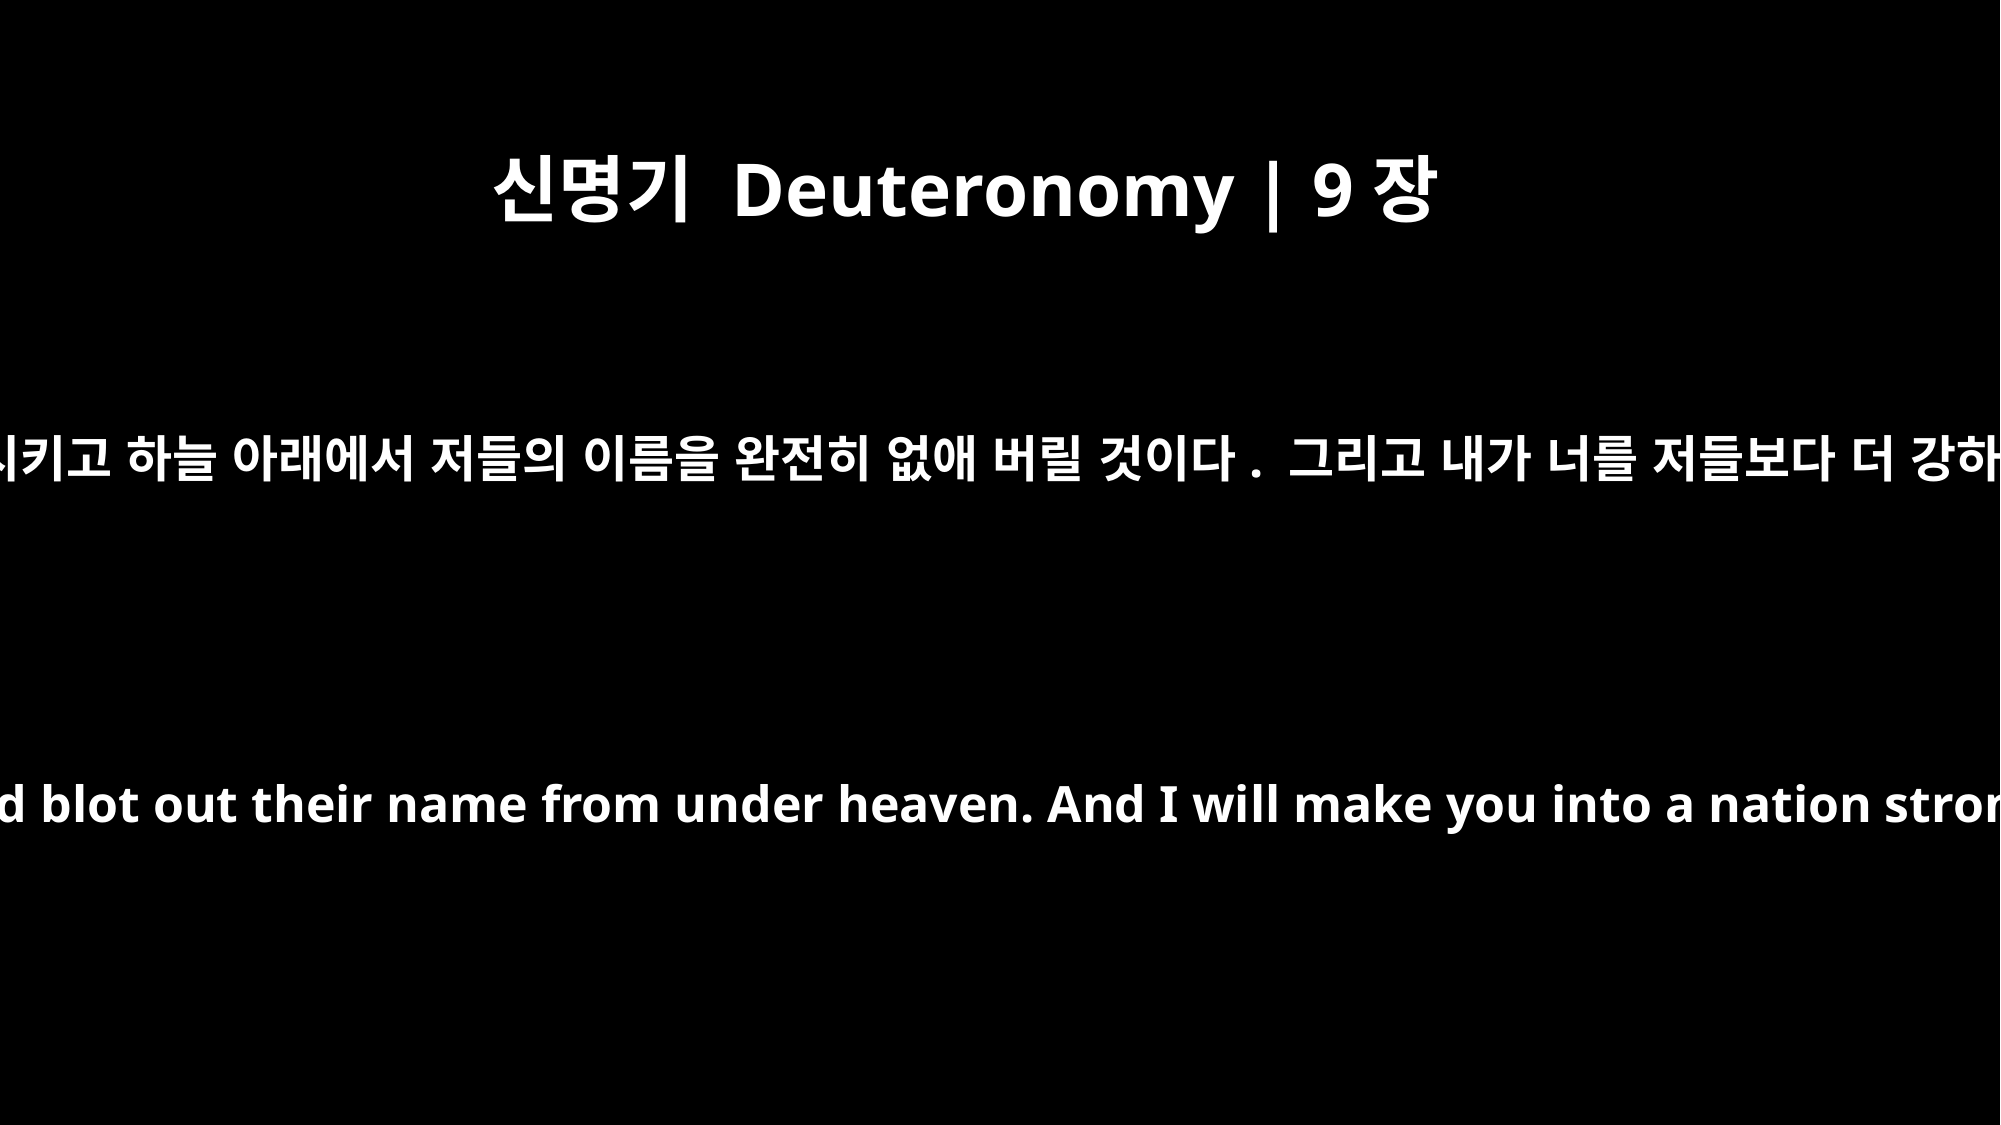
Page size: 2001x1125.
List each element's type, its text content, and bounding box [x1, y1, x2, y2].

text_box 14 나를 막지 마라. 내가 저들을 멸망시키고 하늘 아래에서 저들의 이름을 완전히 없애 버릴 것이다. 그리고 내가 너를 저들보다 더 강하고 많은 민족으로 만들 것이다.’ [0, 359, 2000, 495]
text_box 신명기 Deuteronomy | 9장 [476, 136, 1455, 239]
text_box Let me alone, so that I may destroy them and blot out their name from under heaven. And I will make you into a nation stronger and more numerous than they." [0, 764, 2000, 840]
